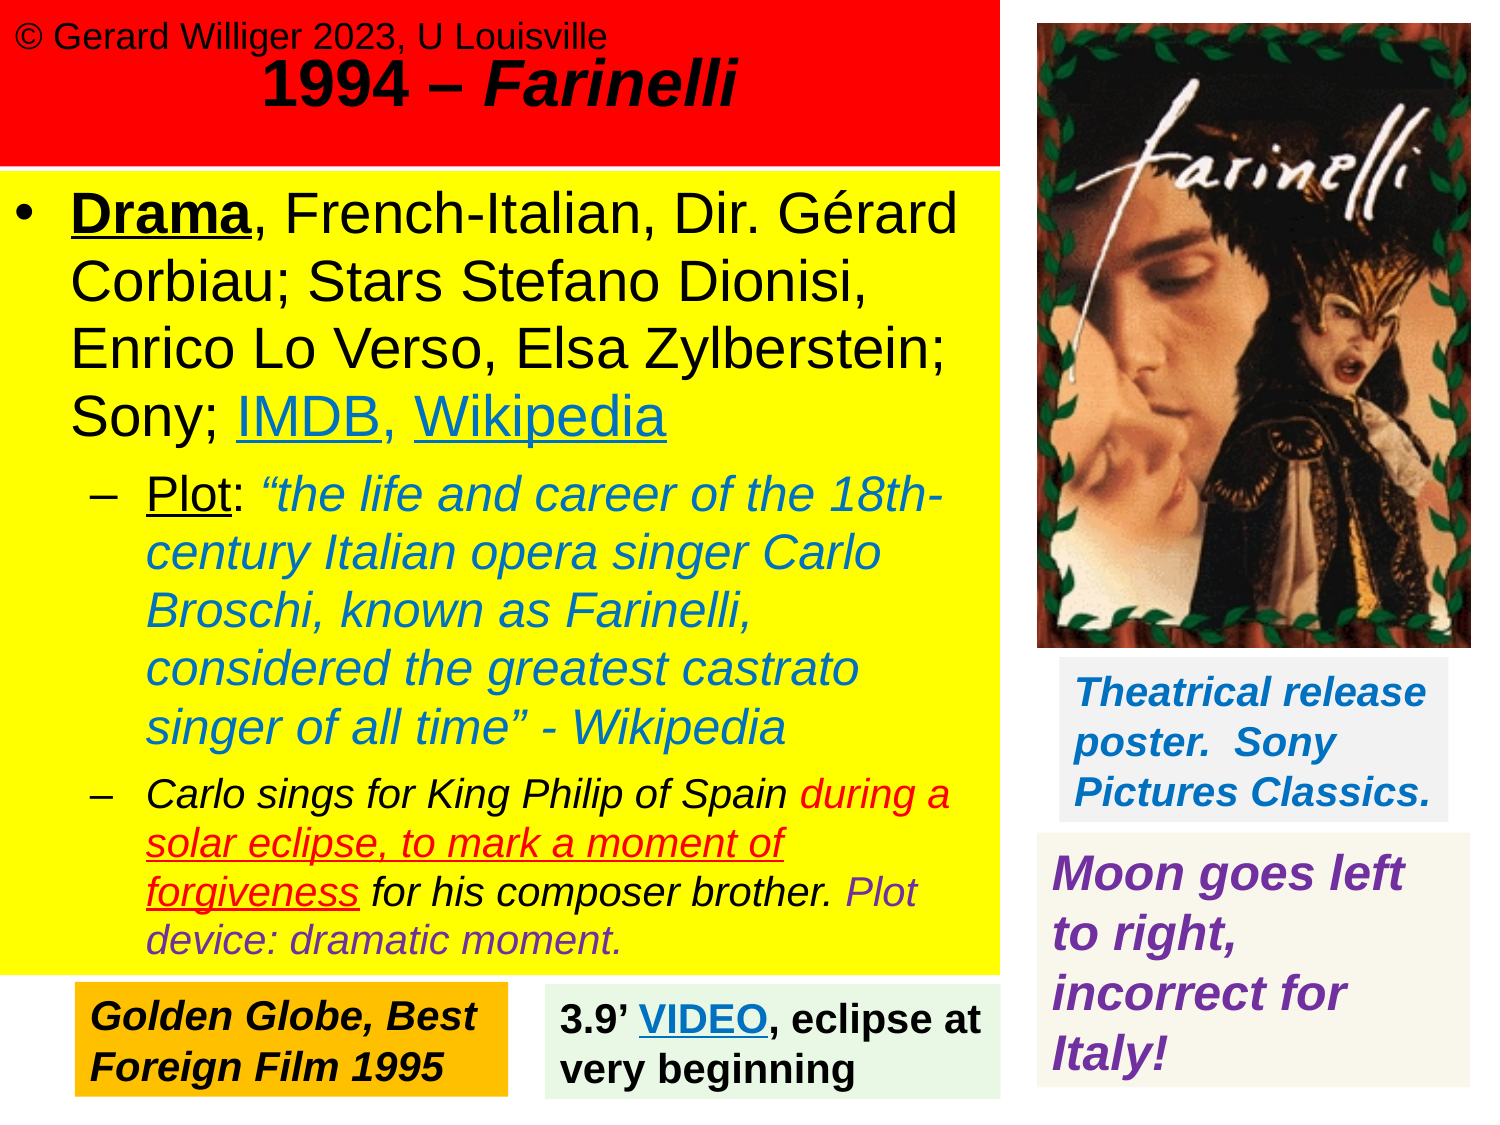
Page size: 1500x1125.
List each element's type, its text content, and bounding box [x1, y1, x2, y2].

title 1994 – Farinelli [0, 0, 1000, 167]
text_box Theatrical release poster. Sony Pictures Classics. [1059, 657, 1449, 822]
text_box © Gerard Williger 2023, U Louisville [0, 4, 625, 65]
list Drama, French-Italian, Dir. Gérard Corbiau; Stars Stefano Dionisi, Enrico Lo Verso, Elsa Zylberstein; Sony; IMDB, Wikipedia Plot: “the life and career of the 18th-century Italian opera singer Carlo Broschi, known as Farinelli, considered the greatest castrato singer of all time” - Wikipedia Carlo sings for King Philip of Spain during a solar eclipse, to mark a moment of forgiveness for his composer brother. Plot device: dramatic moment. [0, 171, 1000, 975]
text_box Moon goes left to right, incorrect for Italy! [1037, 832, 1471, 1088]
picture [1036, 22, 1471, 649]
text_box Golden Globe, Best Foreign Film 1995 [74, 981, 509, 1097]
text_box 3.9’ VIDEO, eclipse at very beginning [545, 984, 1001, 1099]
